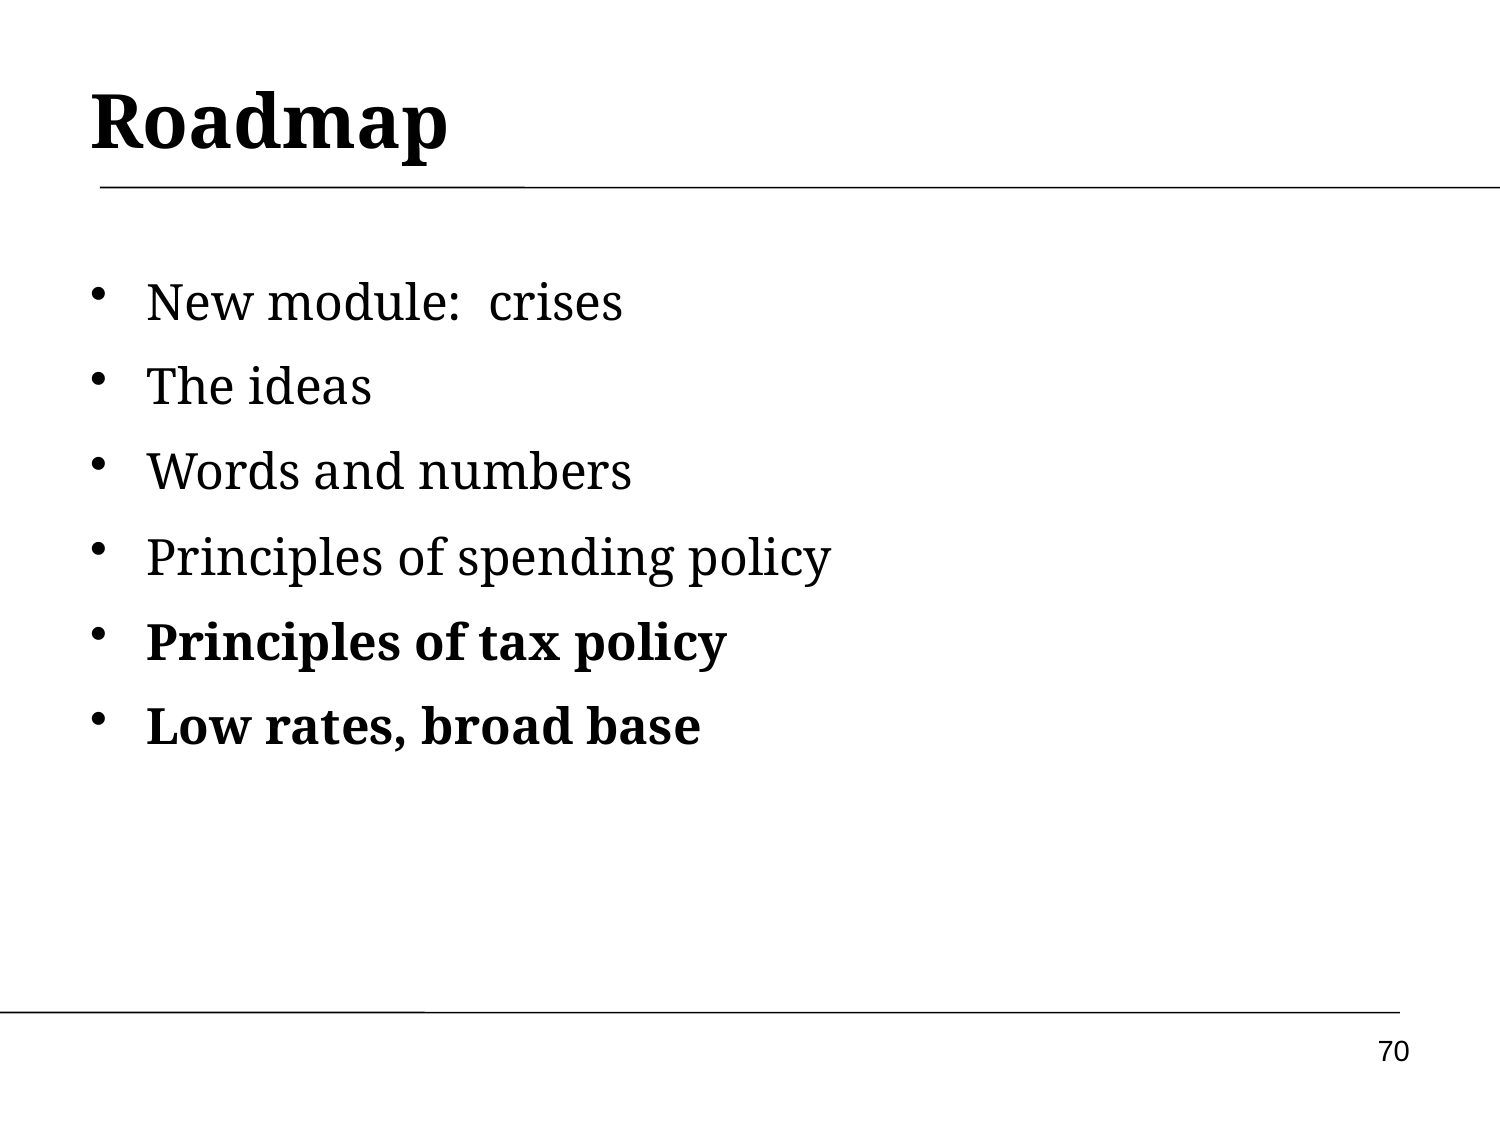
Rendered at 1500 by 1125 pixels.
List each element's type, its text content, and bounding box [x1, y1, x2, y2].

title Roadmap [75, 50, 1425, 188]
slide_number 70 [1074, 1024, 1426, 1103]
list New module: crises The ideas Words and numbers Principles of spending policy Principles of tax policy Low rates, broad base [75, 262, 1425, 1005]
